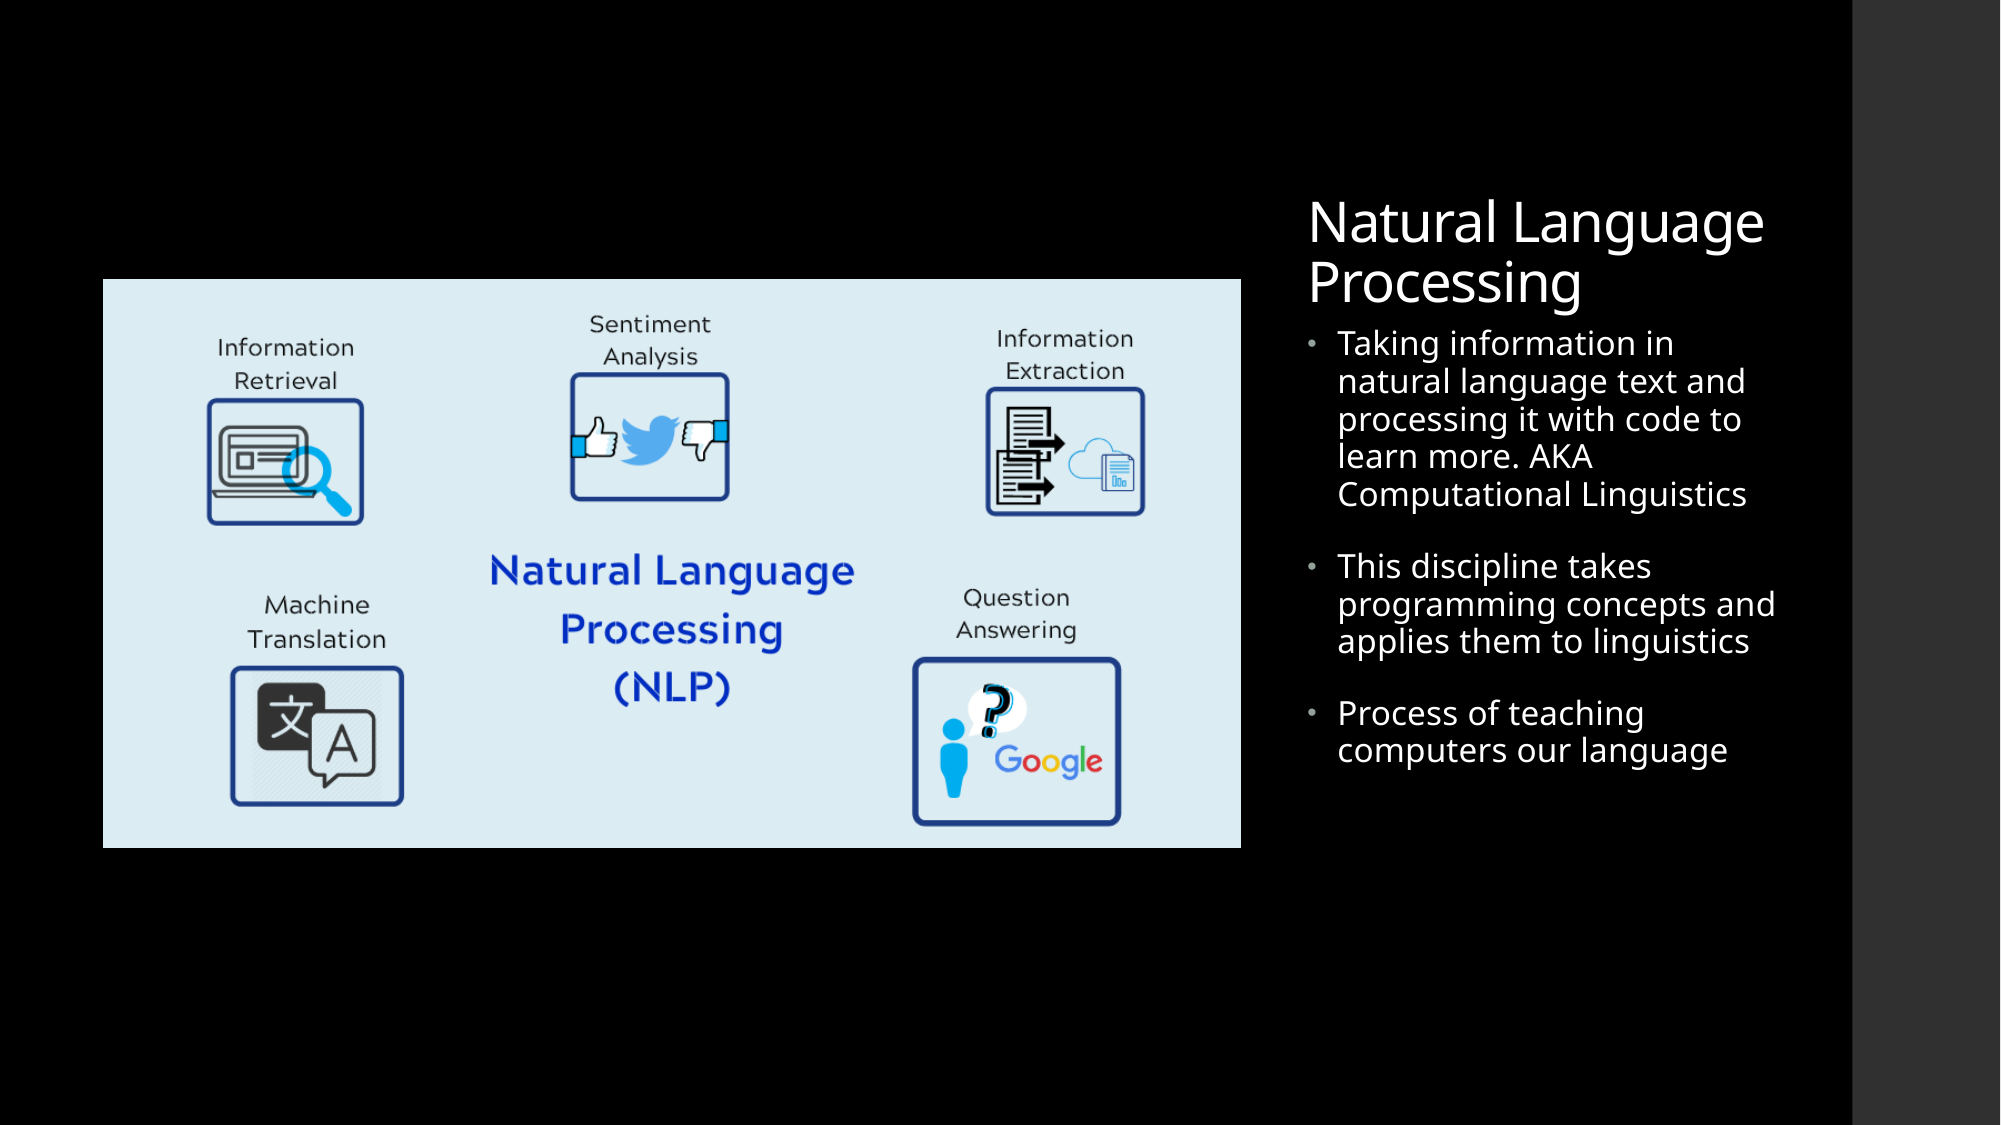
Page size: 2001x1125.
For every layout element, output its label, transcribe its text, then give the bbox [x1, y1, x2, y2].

list Taking information in natural language text and processing it with code to learn more. AKA Computational Linguistics This discipline takes programming concepts and applies them to linguistics Process of teaching computers our language [1292, 317, 1797, 1014]
title Natural Language Processing [1292, 104, 1797, 317]
picture [103, 279, 1241, 848]
